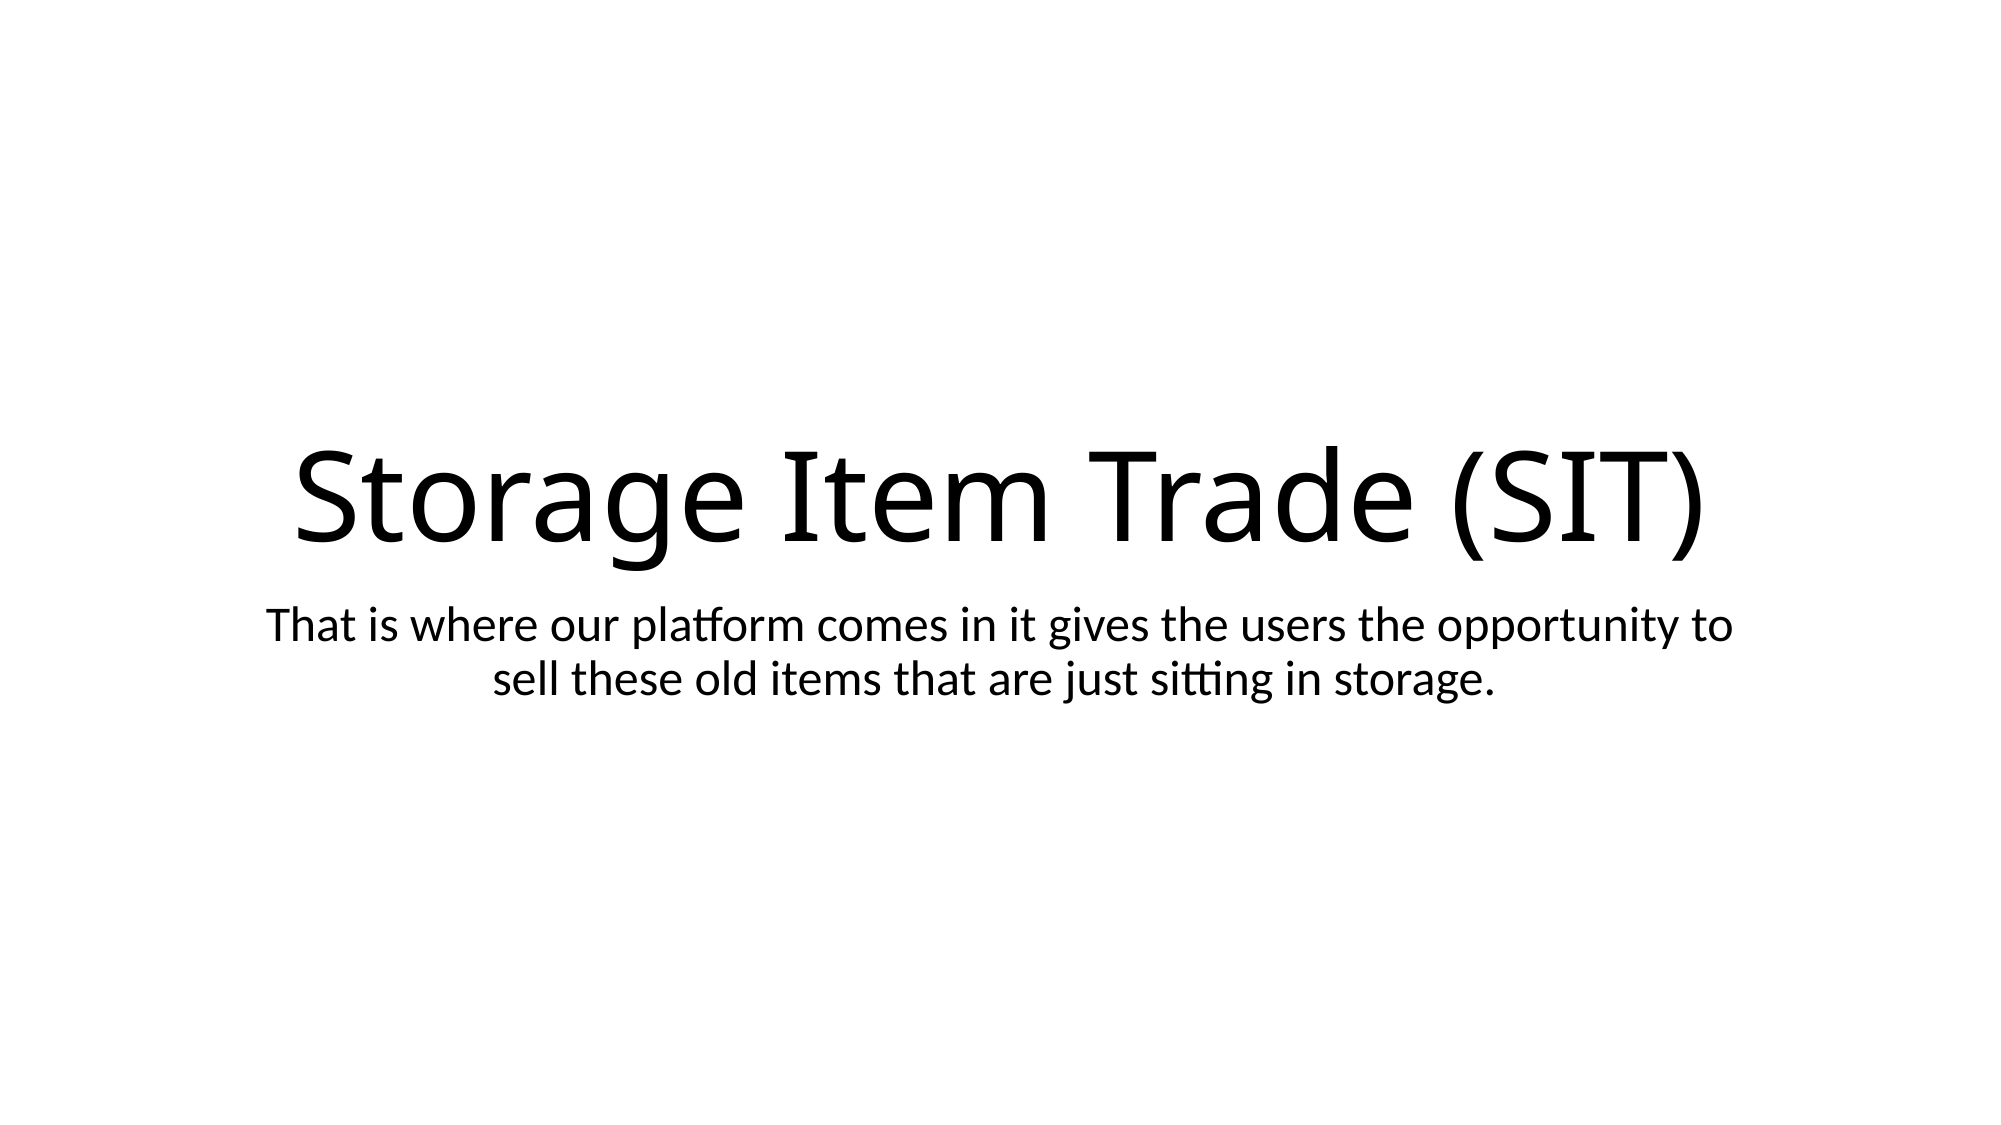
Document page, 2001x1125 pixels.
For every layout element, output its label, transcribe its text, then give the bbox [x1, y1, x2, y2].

subtitle That is where our platform comes in it gives the users the opportunity to sell these old items that are just sitting in storage. [249, 590, 1750, 863]
title Storage Item Trade (SIT) [249, 184, 1750, 576]
